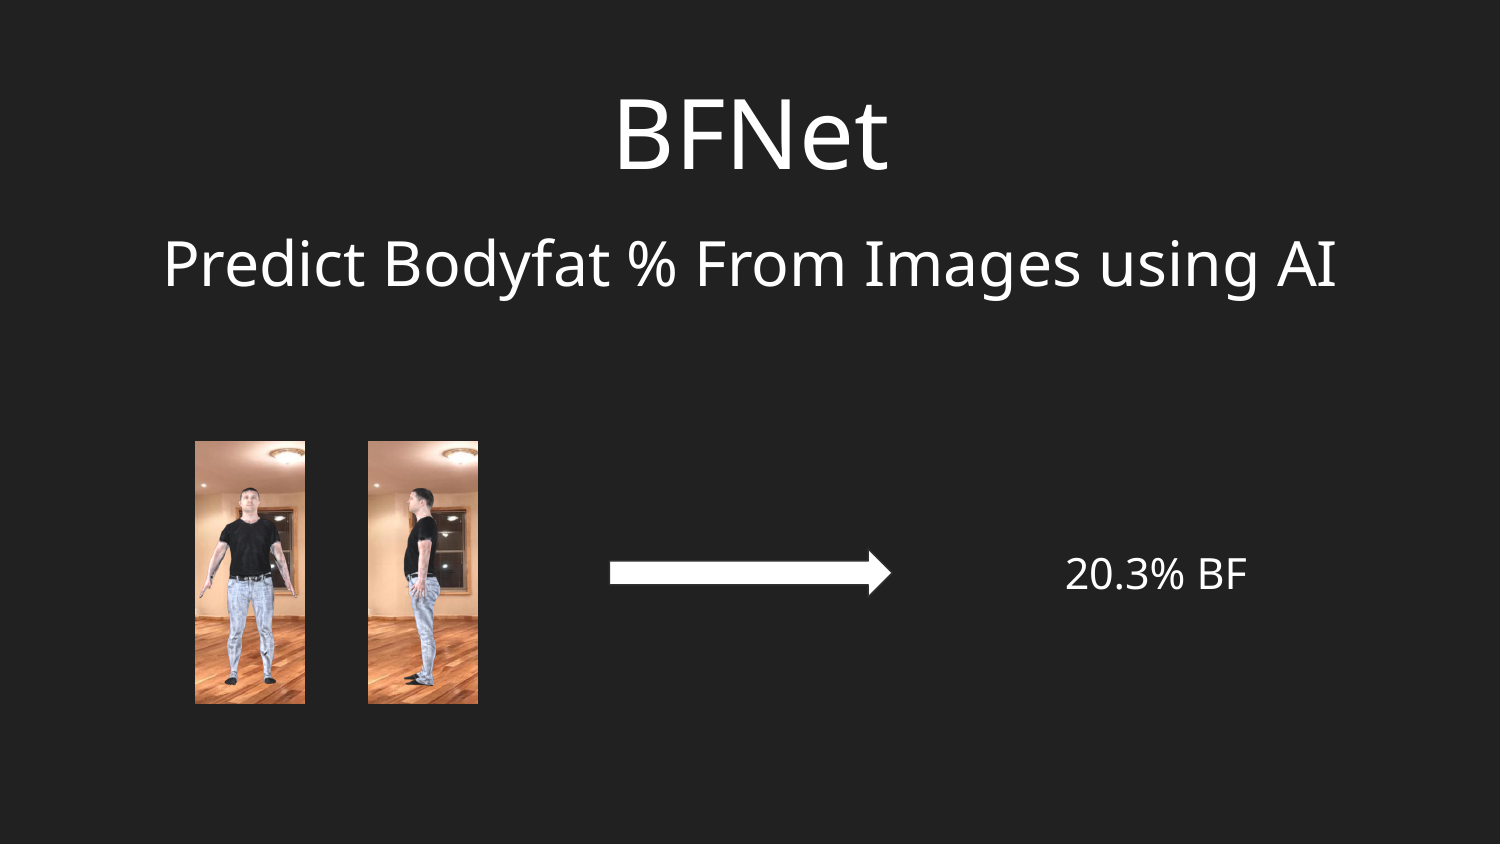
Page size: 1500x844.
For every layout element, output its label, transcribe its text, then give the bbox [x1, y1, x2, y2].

picture [195, 441, 305, 704]
picture [368, 441, 478, 704]
text_box [609, 548, 893, 597]
title BFNet [51, 49, 1450, 204]
subtitle Predict Bodyfat % From Images using AI [51, 204, 1450, 335]
subtitle 20.3% BF [975, 528, 1337, 618]
